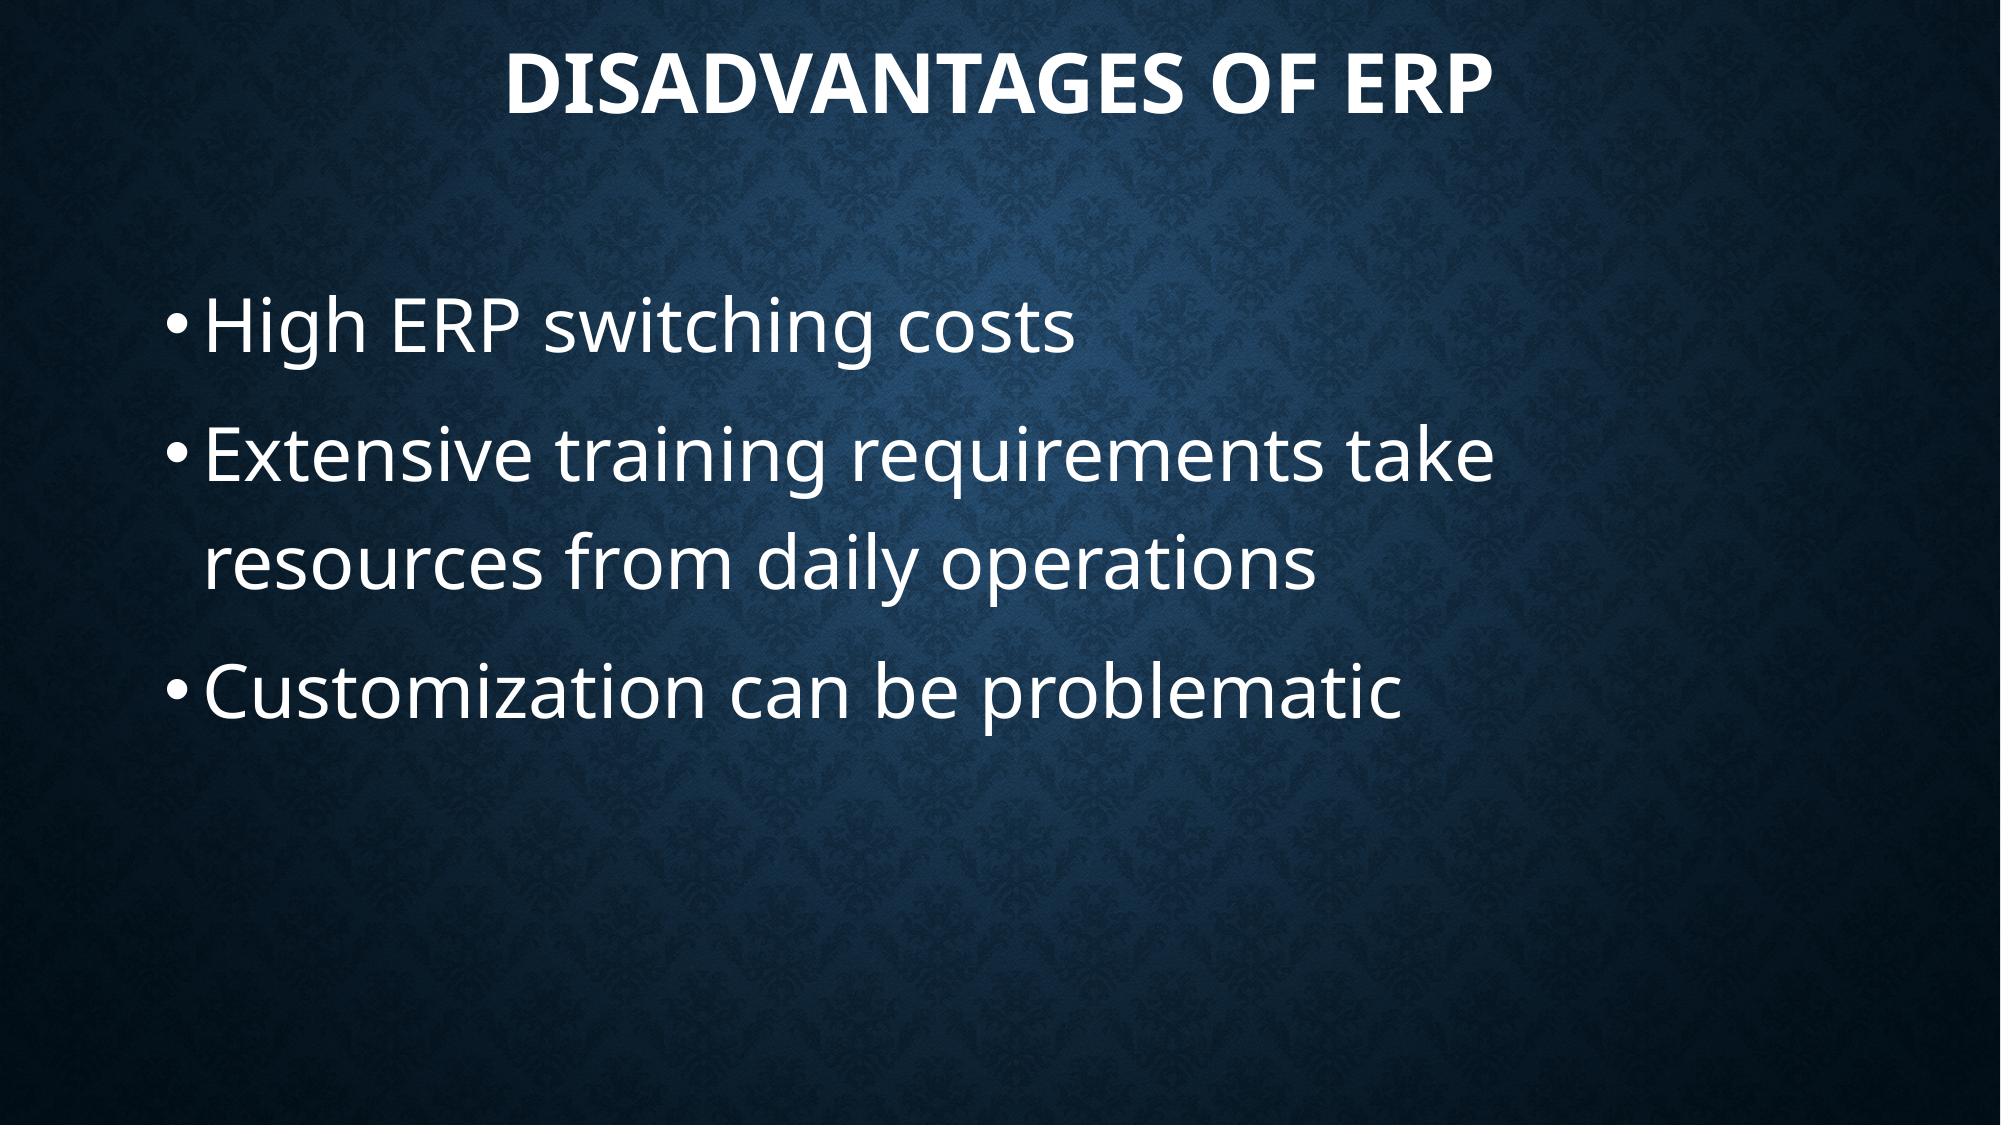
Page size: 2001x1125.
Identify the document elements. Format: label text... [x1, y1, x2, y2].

title Disadvantages of erp [149, 24, 1849, 160]
list High ERP switching costs Extensive training requirements take resources from daily operations Customization can be problematic [149, 252, 1849, 1044]
